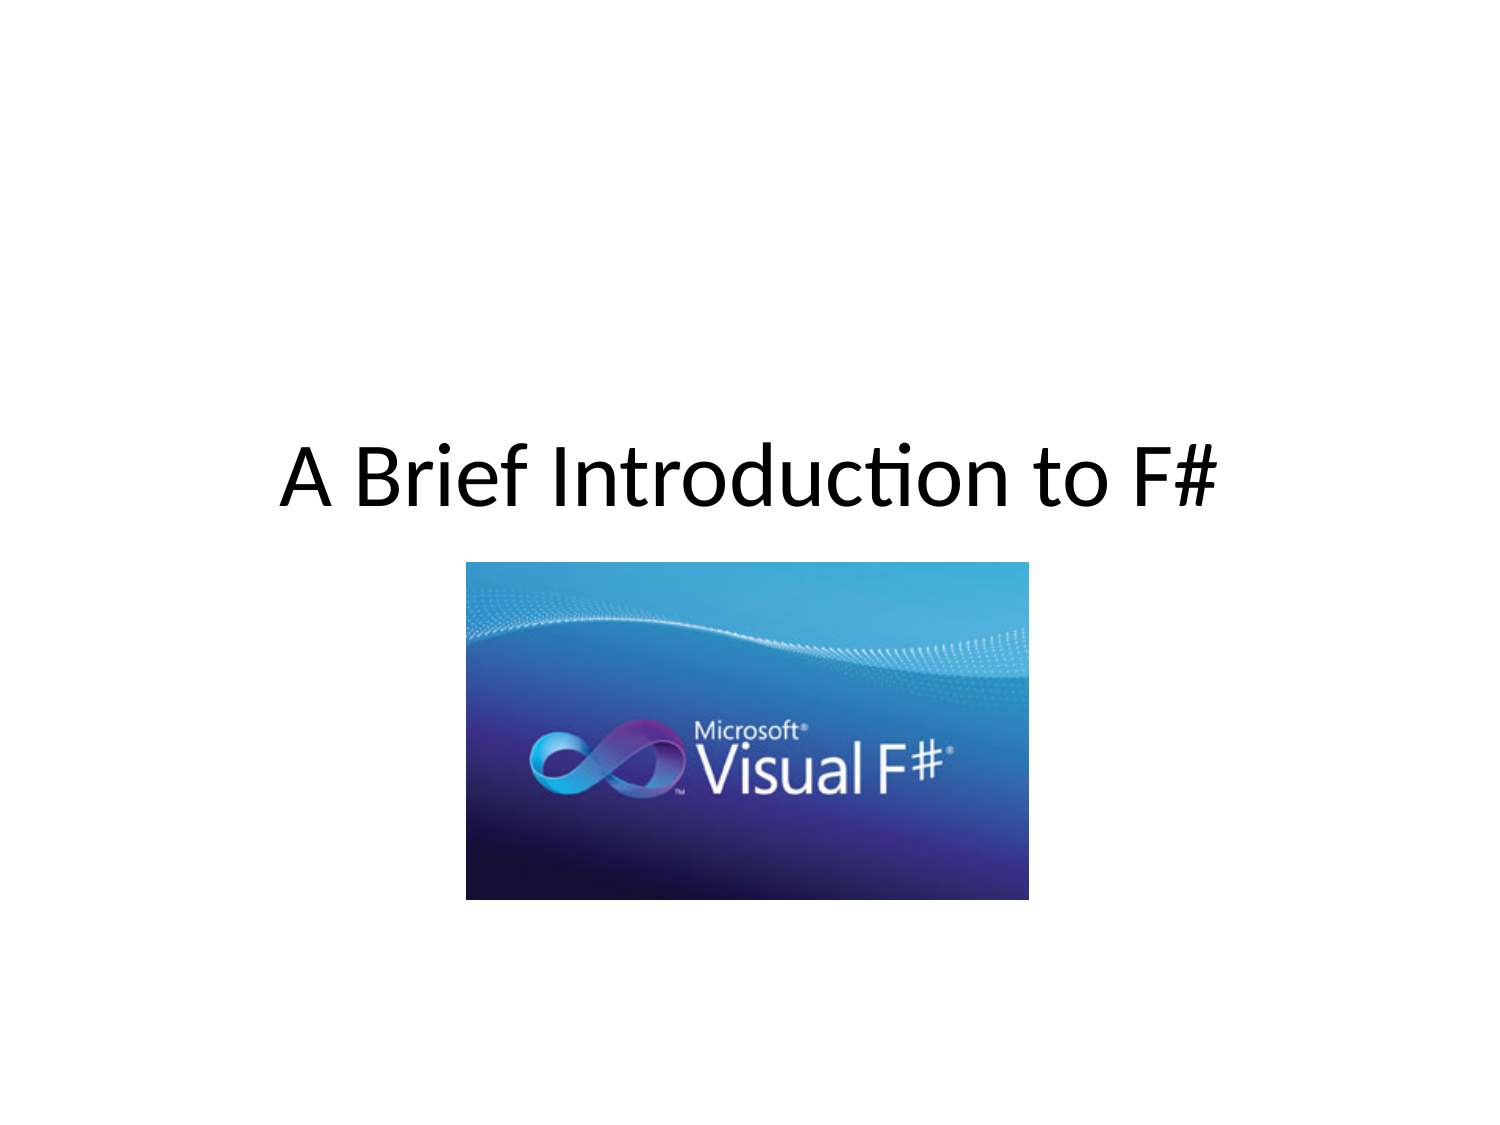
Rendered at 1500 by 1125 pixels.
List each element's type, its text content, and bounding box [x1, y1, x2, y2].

title A Brief Introduction to F# [112, 349, 1388, 591]
picture [465, 562, 1029, 901]
